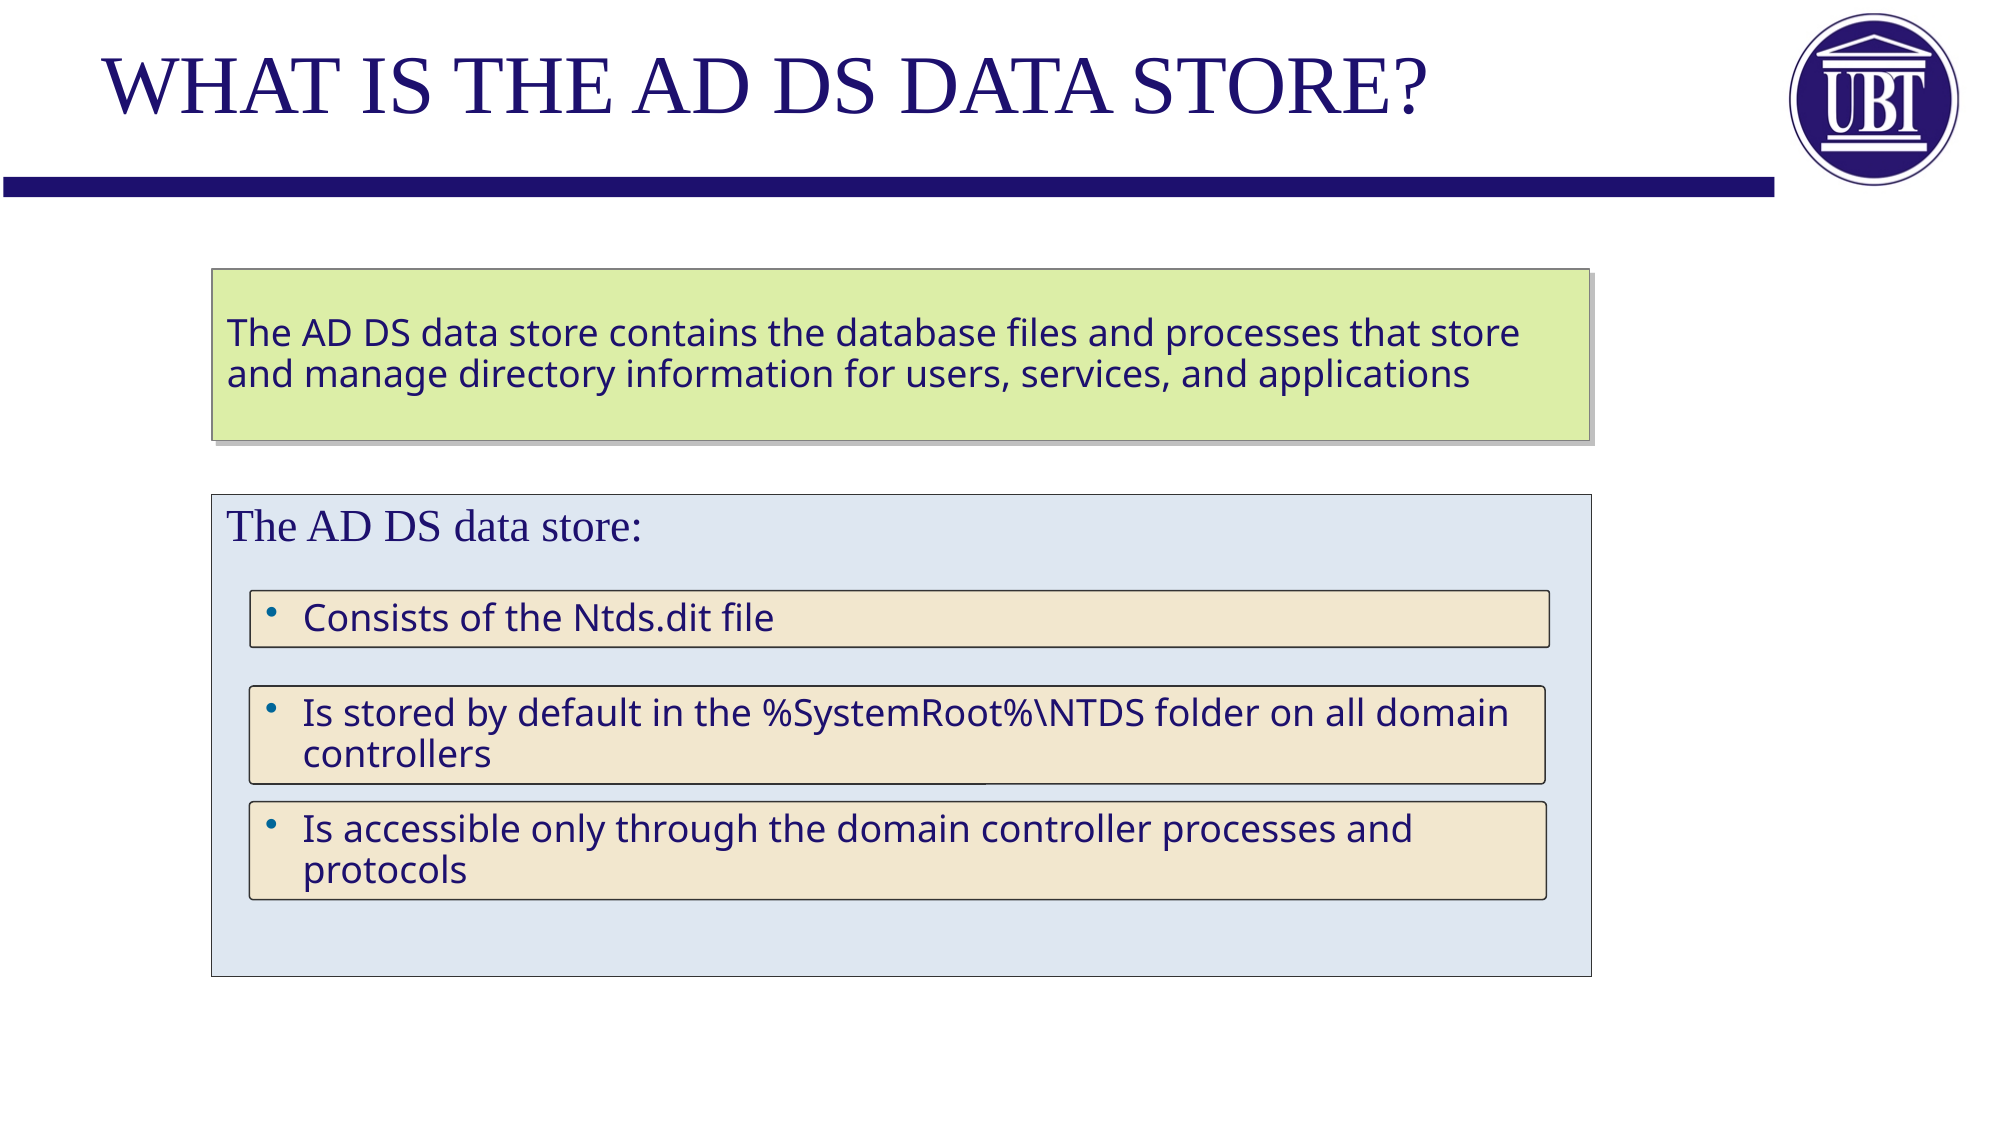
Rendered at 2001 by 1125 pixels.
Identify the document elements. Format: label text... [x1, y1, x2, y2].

list The AD DS data store: [211, 494, 1592, 977]
text_box The AD DS data store contains the database files and processes that store and manage directory information for users, services, and applications [212, 268, 1590, 441]
text_box Is accessible only through the domain controller processes and protocols [249, 801, 1547, 900]
title What is the AD DS Data Store? [86, 13, 1692, 164]
text_box Is stored by default in the %SystemRoot%\NTDS folder on all domain controllers [249, 685, 1546, 785]
picture [1774, 0, 2000, 198]
text_box Consists of the Ntds.dit file [250, 590, 1550, 648]
